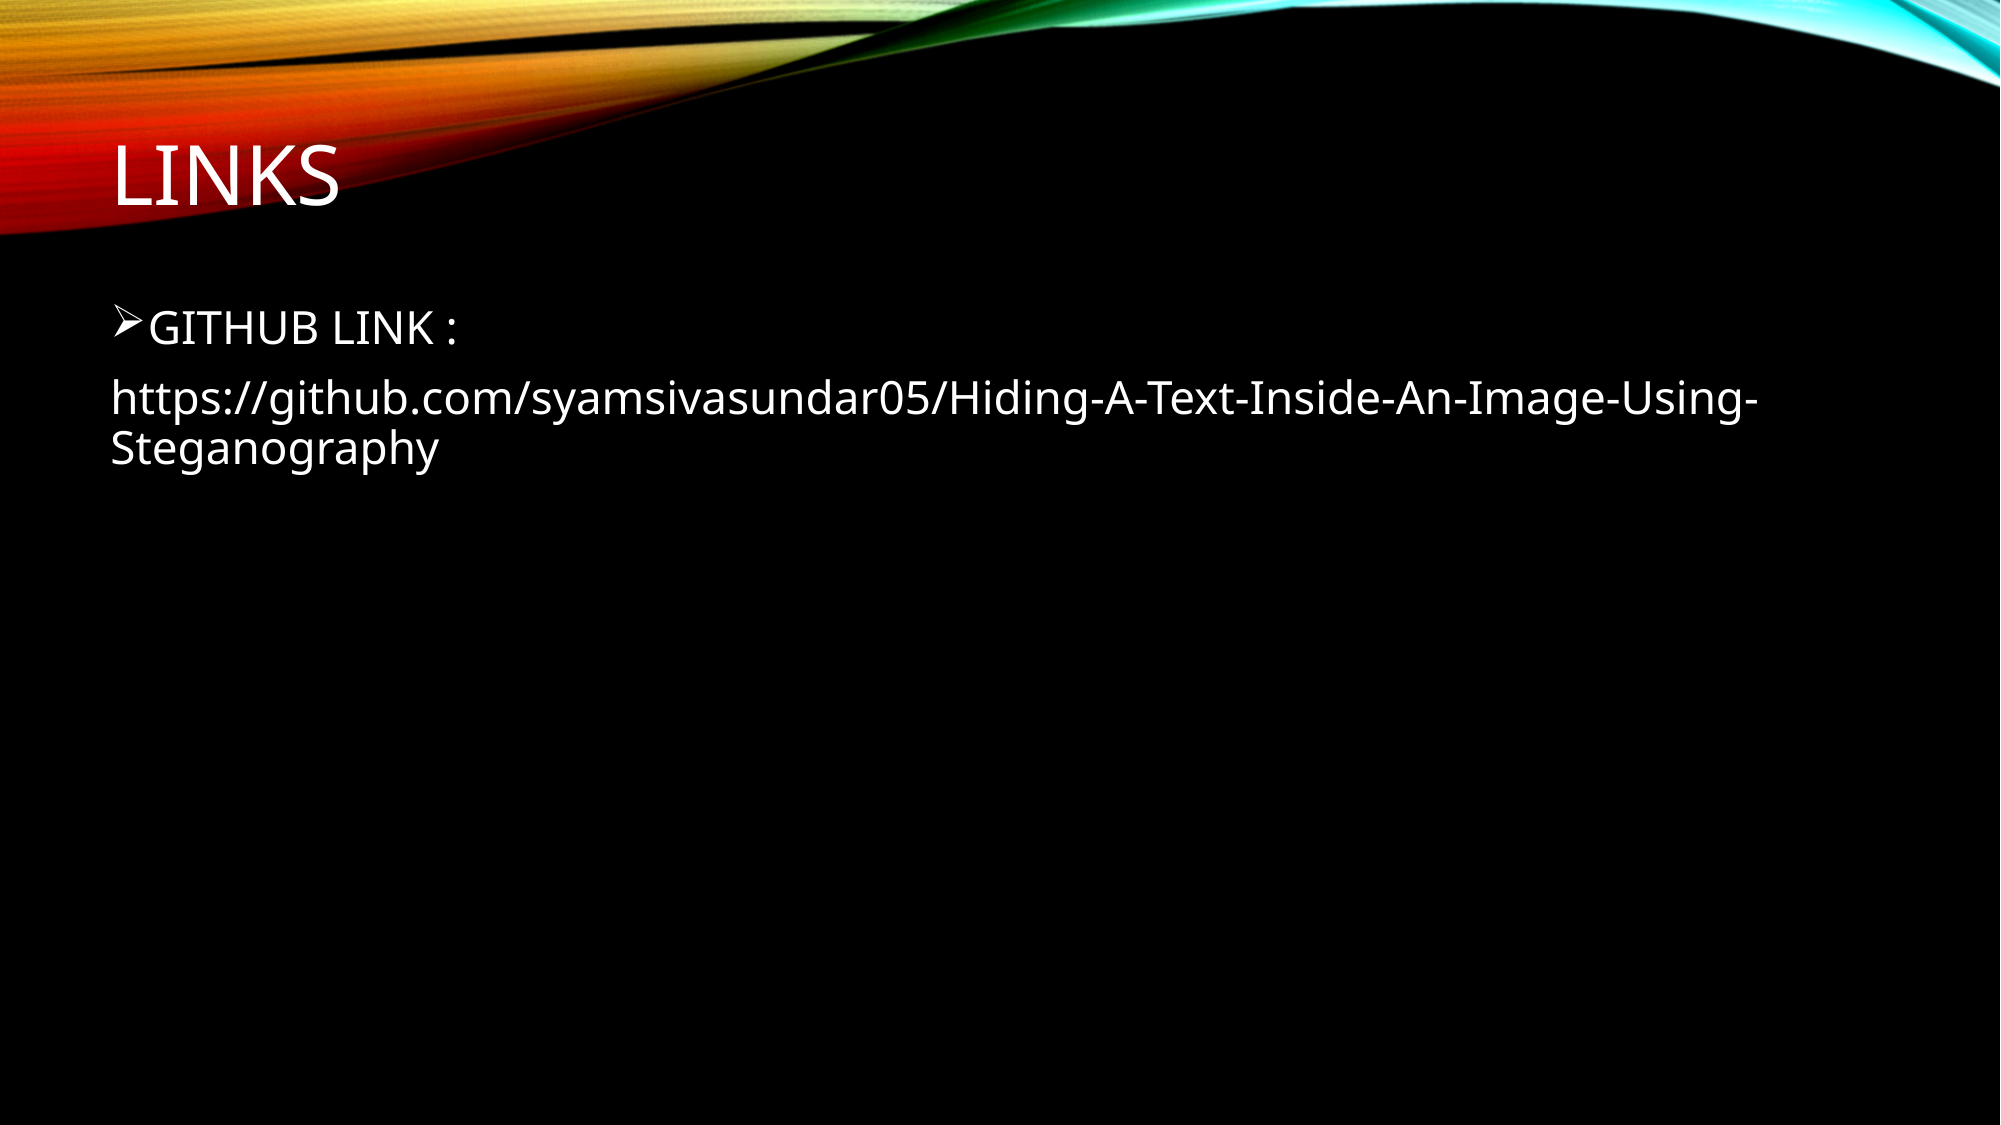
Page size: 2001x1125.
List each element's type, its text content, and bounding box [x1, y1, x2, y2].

list GITHUB LINK : https://github.com/syamsivasundar05/Hiding-A-Text-Inside-An-Image-Using-Steganography [95, 297, 1905, 737]
picture [0, 0, 2000, 237]
title links [95, 81, 1905, 276]
